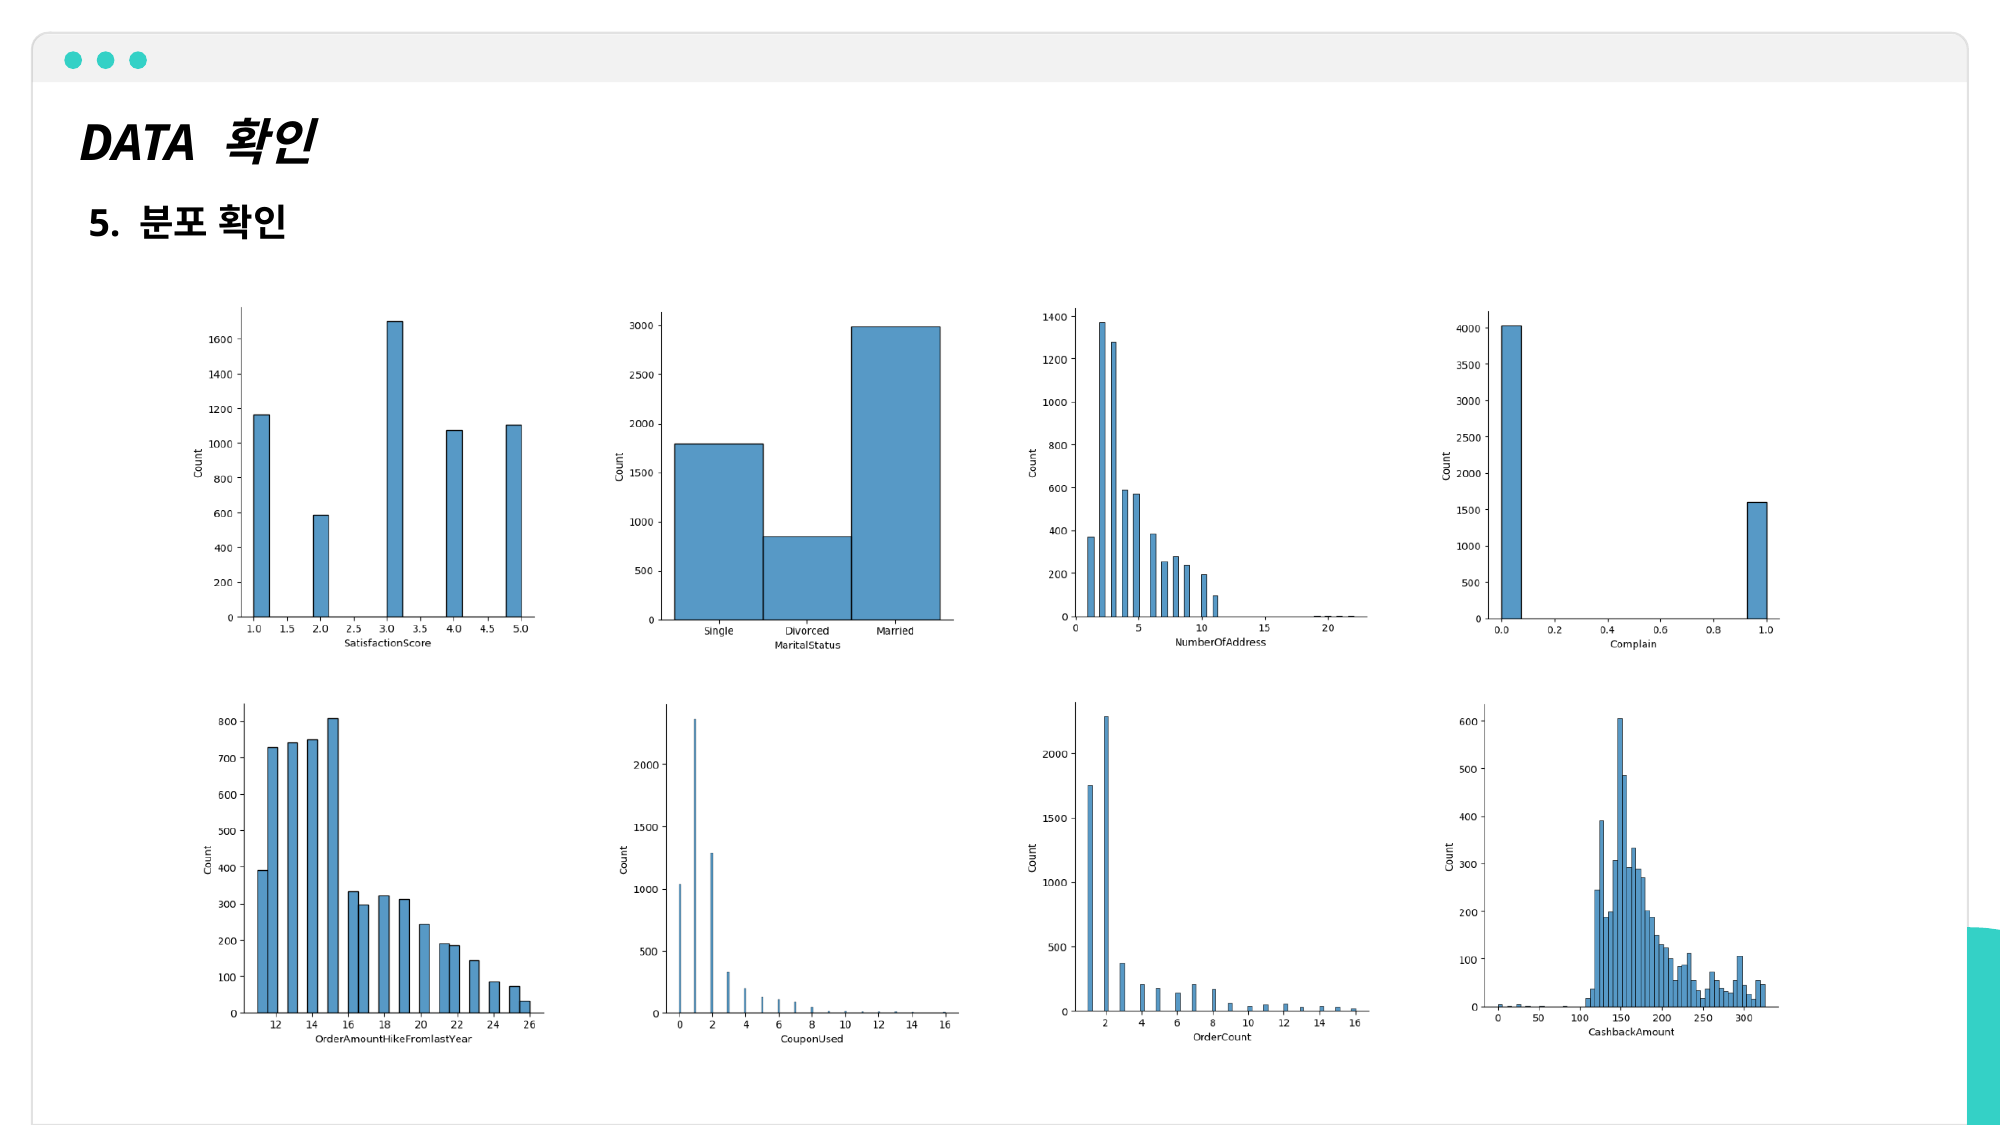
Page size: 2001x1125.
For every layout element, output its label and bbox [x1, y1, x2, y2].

picture [1434, 299, 1795, 655]
picture [605, 694, 969, 1049]
picture [1430, 694, 1791, 1049]
picture [183, 299, 541, 655]
picture [1014, 299, 1377, 655]
picture [191, 694, 554, 1049]
picture [1019, 694, 1379, 1049]
text_box [31, 32, 2000, 1125]
picture [598, 299, 957, 655]
